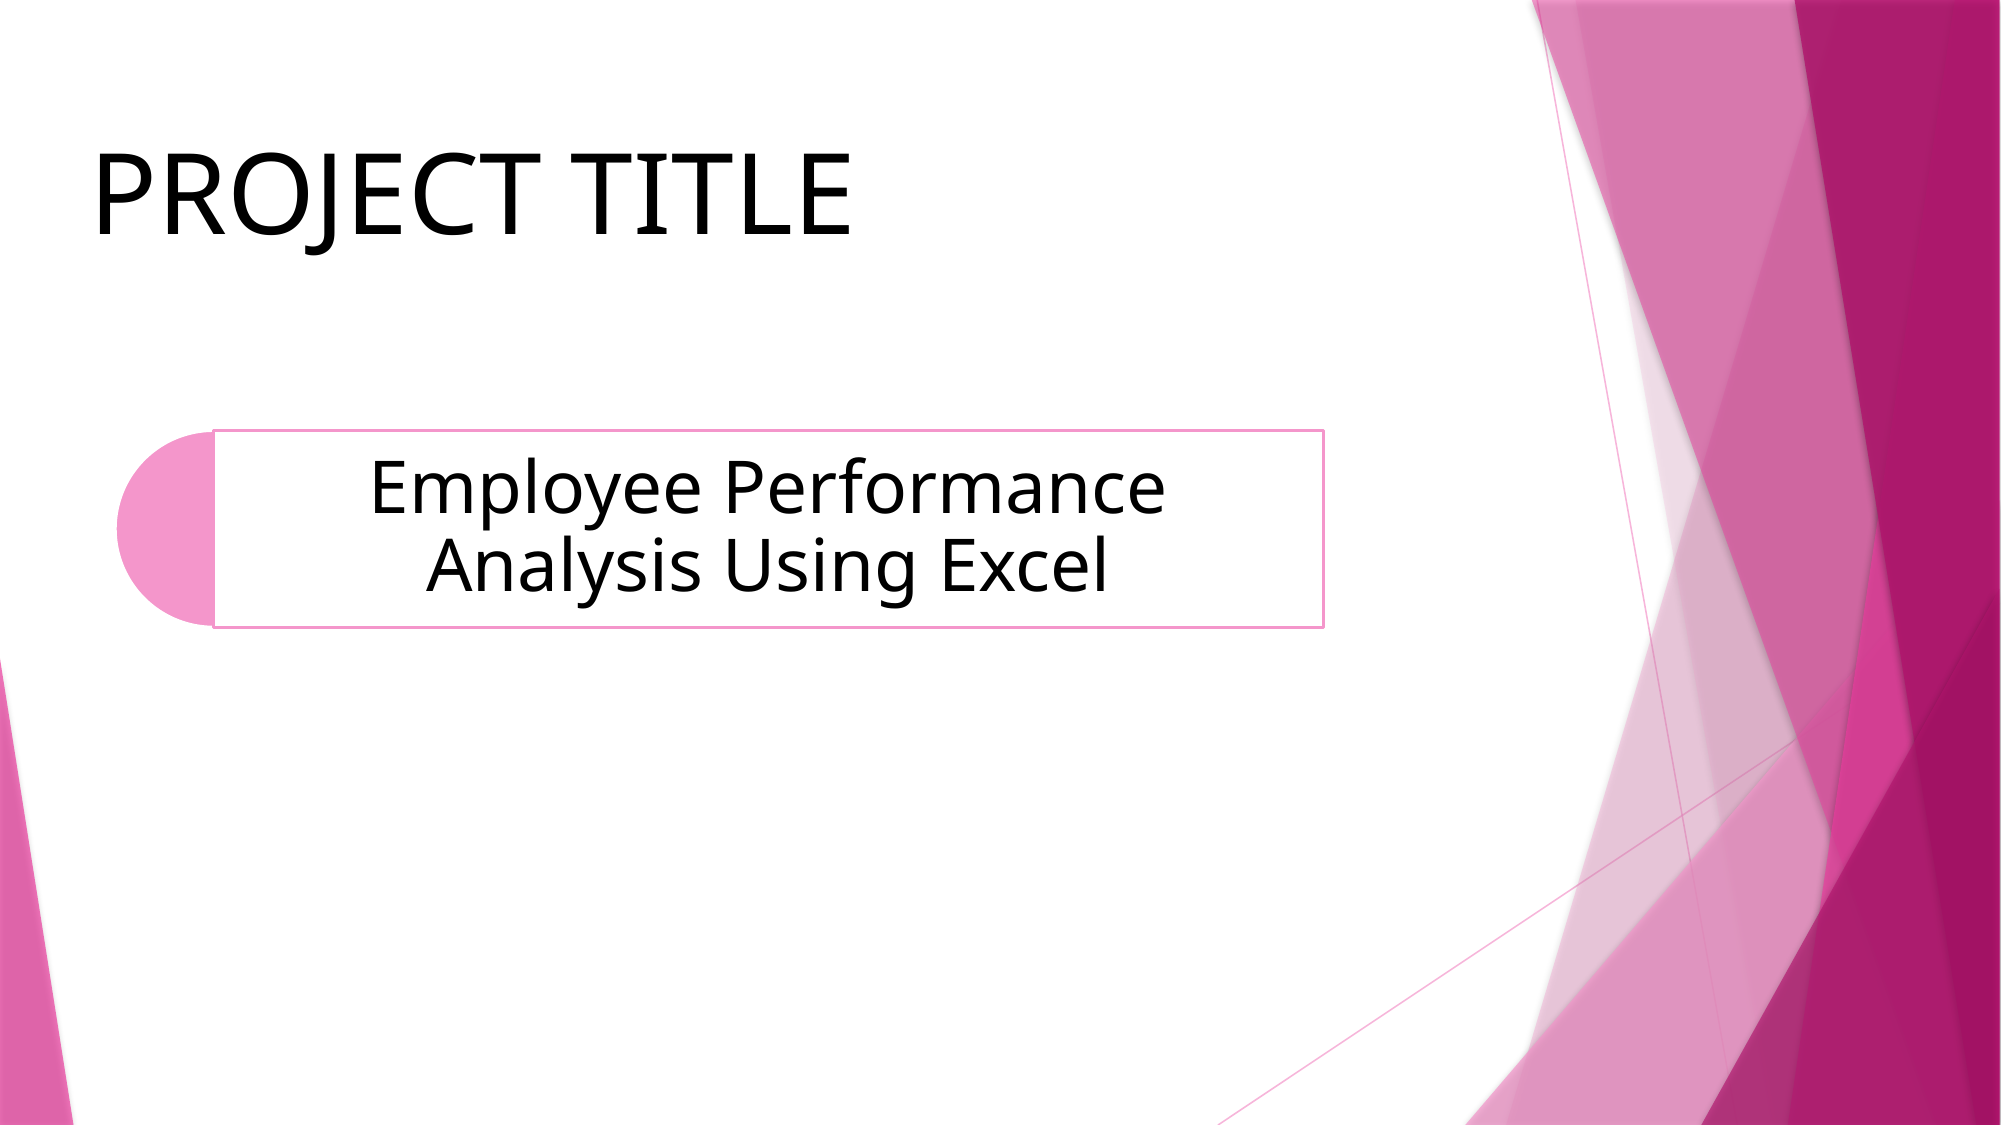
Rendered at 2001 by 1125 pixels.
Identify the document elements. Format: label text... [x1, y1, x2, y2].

title PROJECT TITLE [74, 117, 1485, 265]
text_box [114, 429, 1325, 628]
